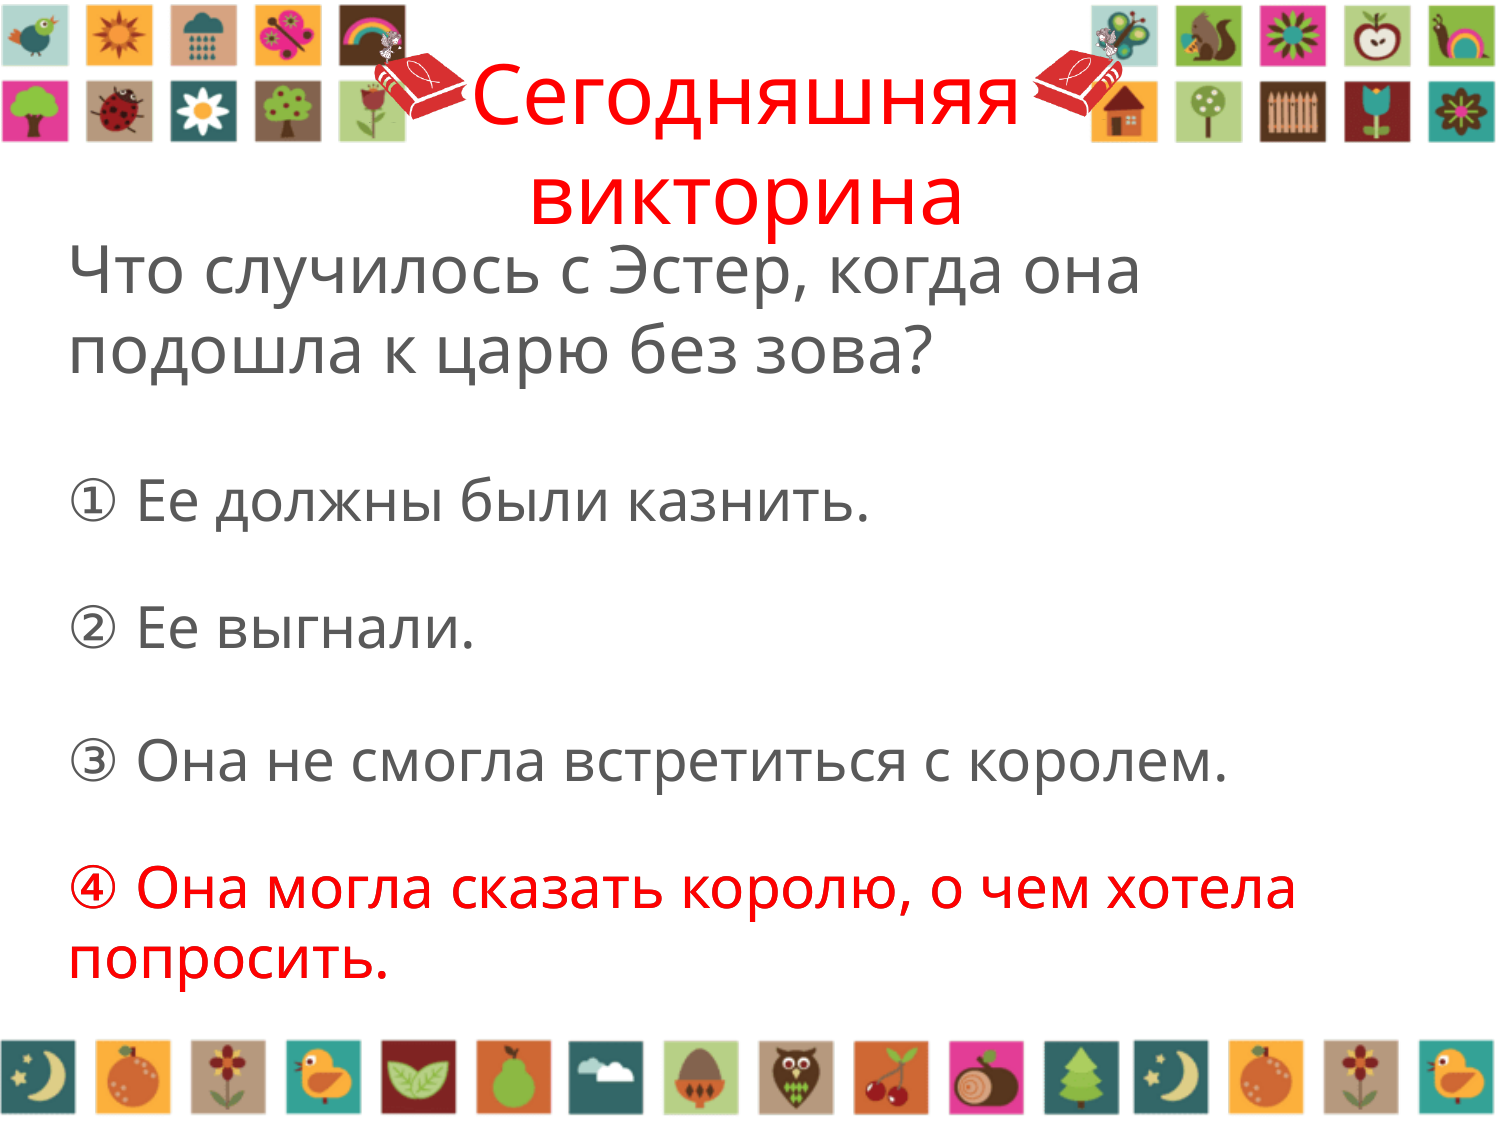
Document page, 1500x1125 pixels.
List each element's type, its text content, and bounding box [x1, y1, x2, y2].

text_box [0, 1028, 1500, 1118]
picture [0, 3, 499, 150]
text_box Что случилось с Эстер, когда она подошла к царю без зова? [53, 219, 1436, 395]
picture [1000, 3, 1500, 150]
text_box ③ Она не смогла встретиться с королем. [53, 716, 1483, 801]
text_box ① Ее должны были казнить. [53, 456, 1436, 541]
text_box ② Ее выгнали. [53, 582, 1436, 668]
text_box ④ Она могла сказать королю, о чем хотела попросить. [53, 842, 1483, 998]
text_box Сегодняшняя викторина [414, 33, 1080, 219]
